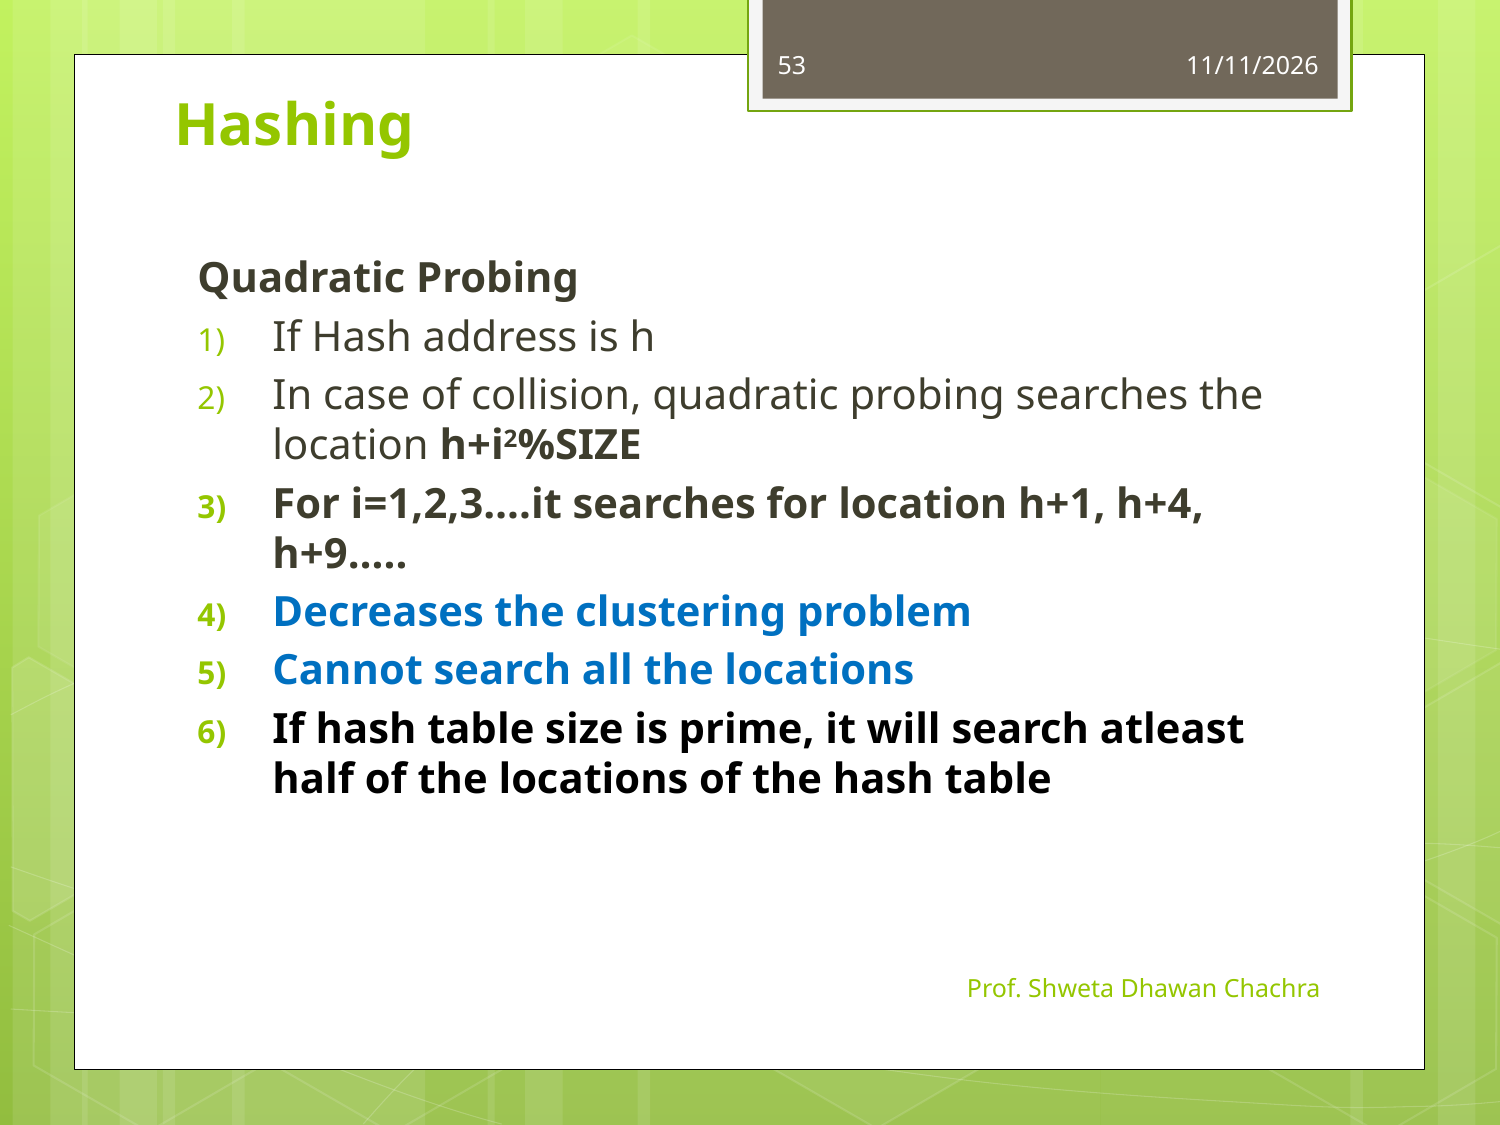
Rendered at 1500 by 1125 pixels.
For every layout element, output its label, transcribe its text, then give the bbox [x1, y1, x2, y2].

list [0, 299, 11, 306]
title Hashing [159, 78, 1312, 165]
footer Prof. Shweta Dhawan Chachra [761, 960, 1336, 1020]
slide_number 53 [762, 36, 982, 97]
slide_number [983, 36, 1334, 97]
list Quadratic Probing If Hash address is h In case of collision, quadratic probing searches the location h+i2%SIZE For i=1,2,3….it searches for location h+1, h+4, h+9….. Decreases the clustering problem Cannot search all the locations If hash table size is prime, it will search atleast half of the locations of the hash table [171, 243, 1283, 957]
